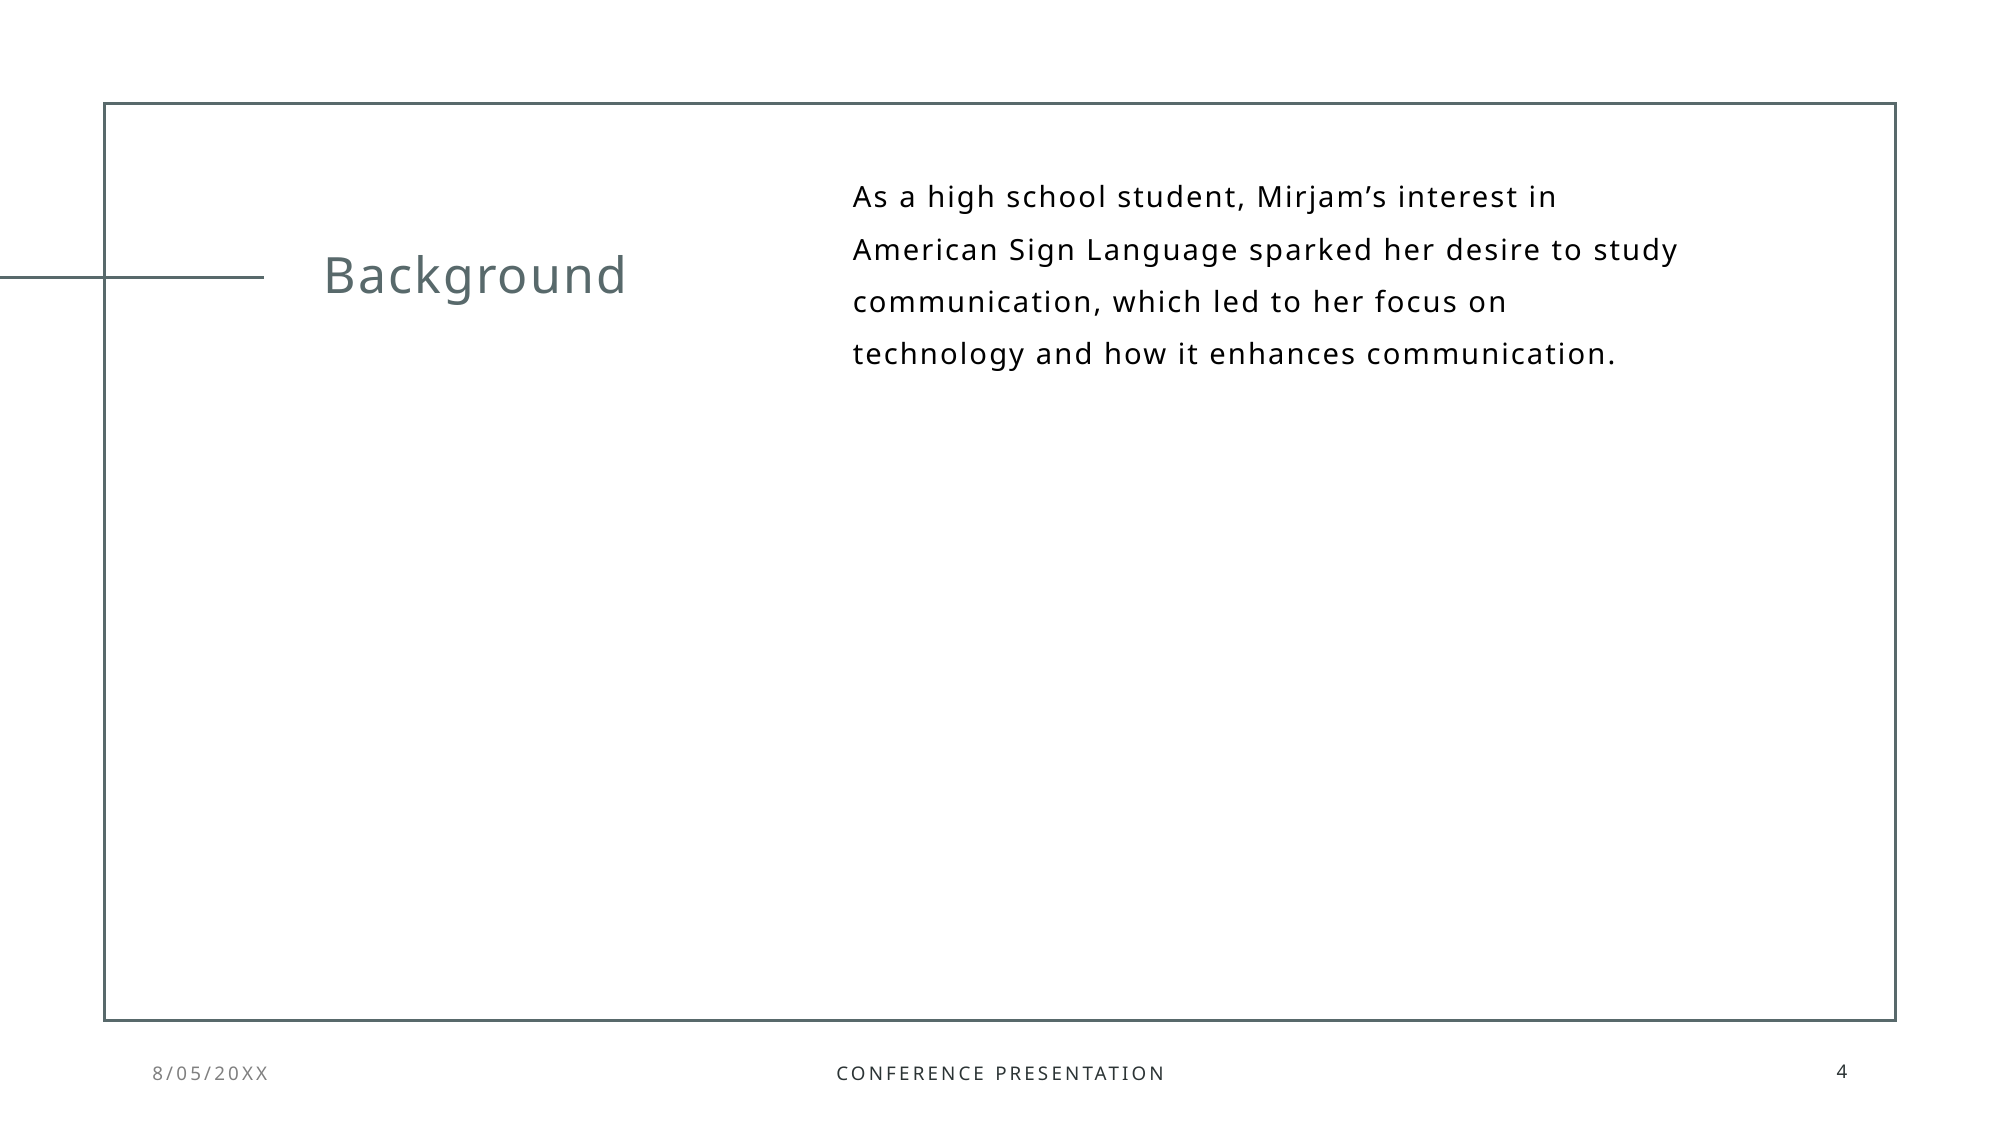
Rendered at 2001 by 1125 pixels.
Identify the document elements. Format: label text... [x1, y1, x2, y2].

slide_number 4 [1412, 1042, 1863, 1103]
text_box [104, 103, 1896, 1021]
footer Conference Presentation [662, 1042, 1338, 1103]
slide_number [137, 1042, 588, 1103]
